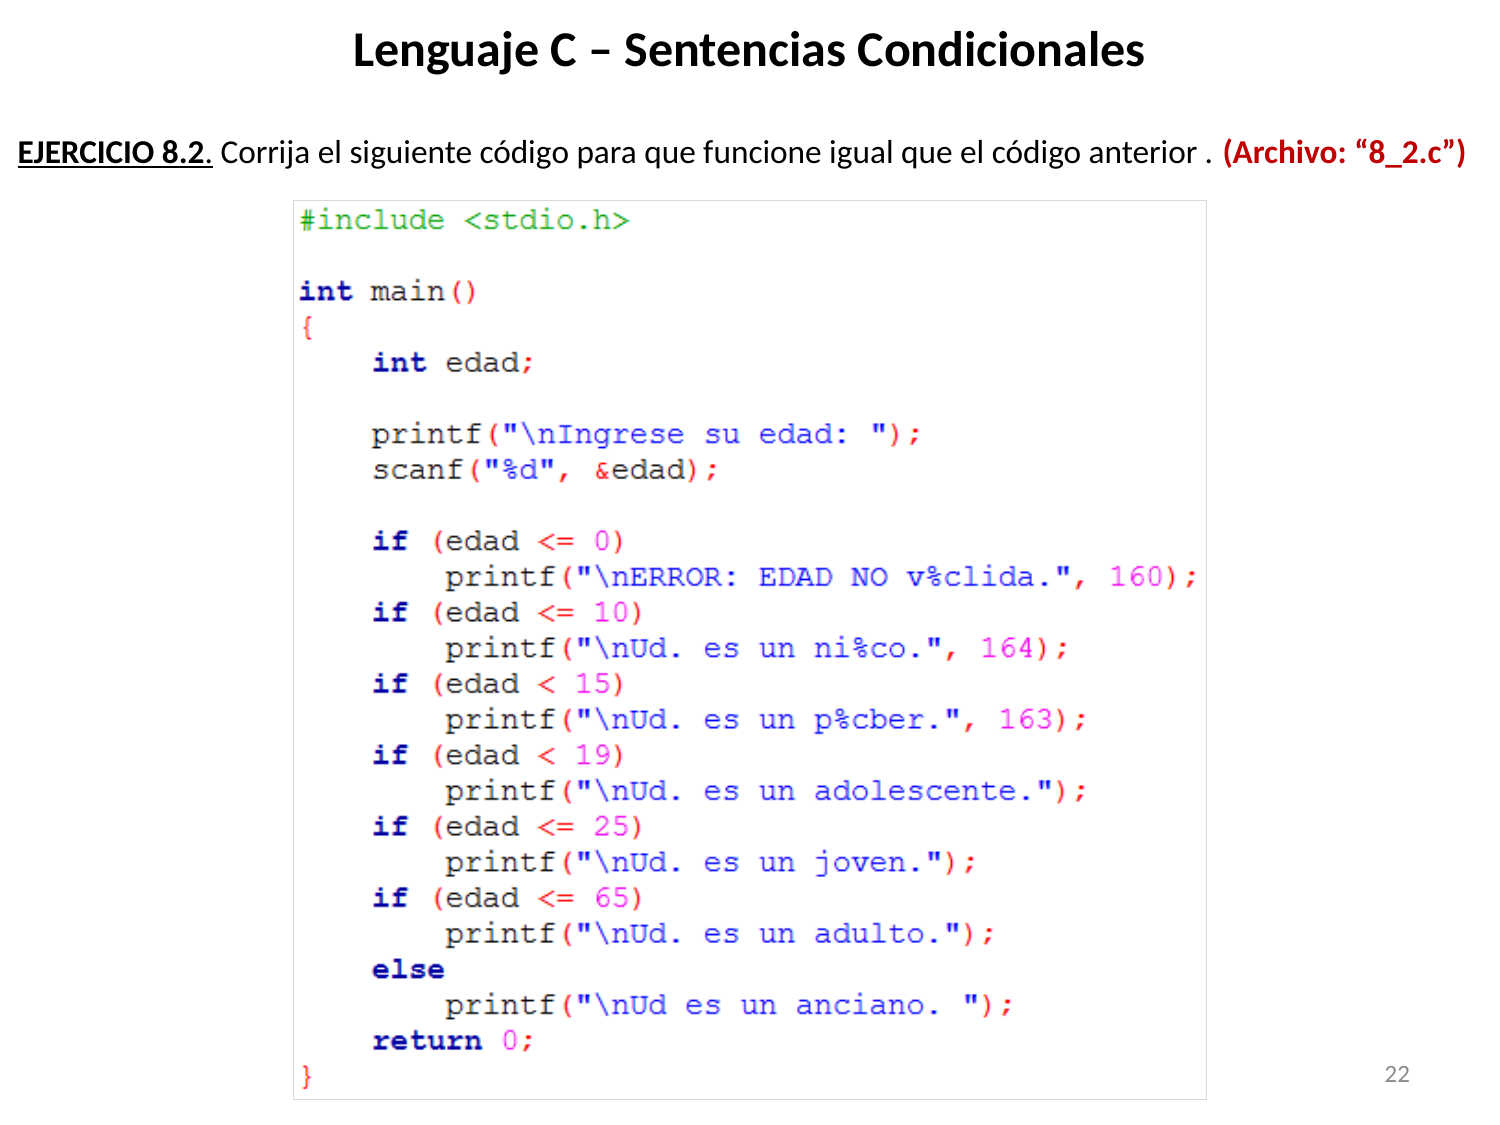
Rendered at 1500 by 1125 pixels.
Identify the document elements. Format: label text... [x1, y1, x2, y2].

title Lenguaje C – Sentencias Condicionales [75, 0, 1425, 93]
slide_number 22 [1209, 1042, 1425, 1103]
text_box EJERCICIO 8.2. Corrija el siguiente código para que funcione igual que el código anterior . (Archivo: “8_2.c”) [2, 122, 1500, 178]
picture [293, 199, 1207, 1100]
